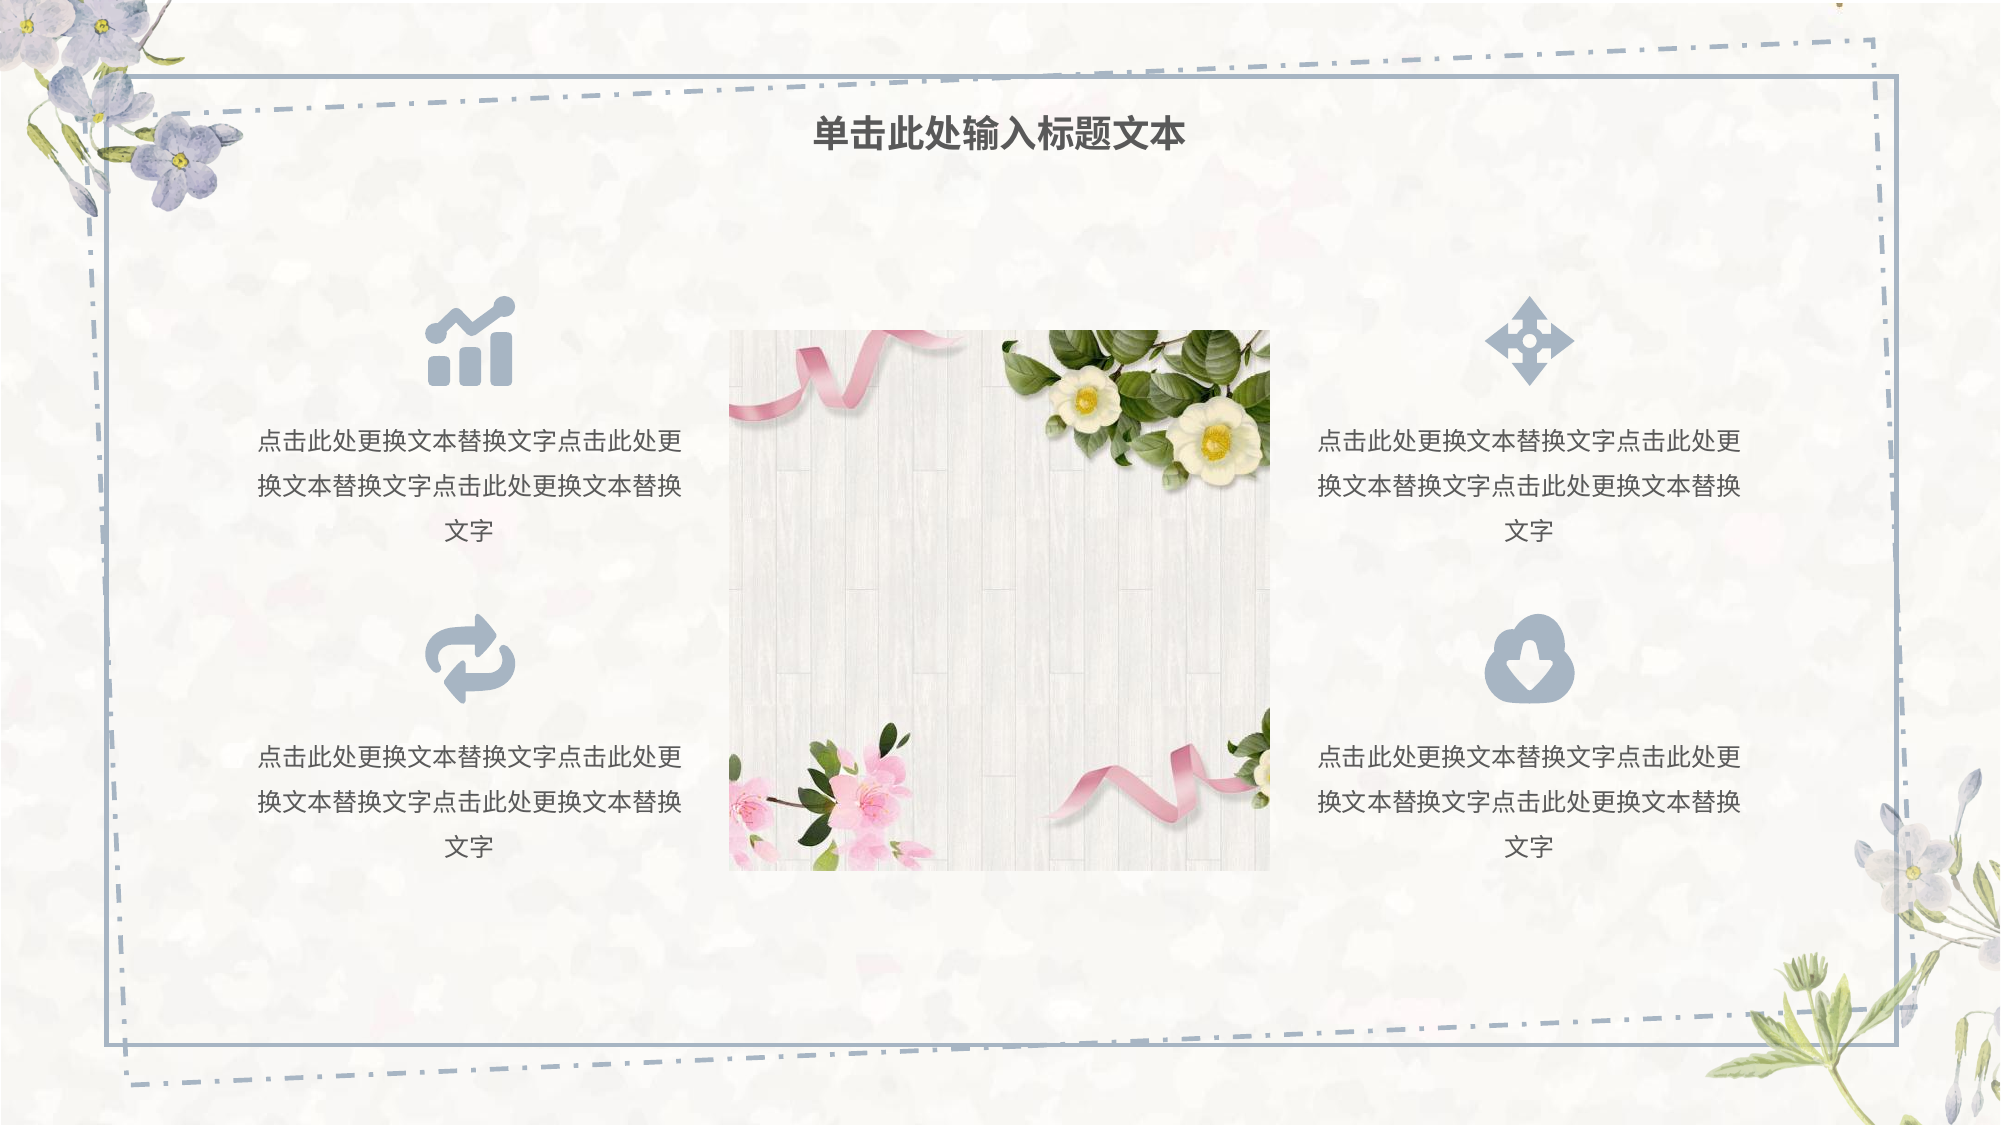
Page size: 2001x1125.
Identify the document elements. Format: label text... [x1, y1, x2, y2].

text_box 点击此处更换文本替换文字点击此处更换文本替换文字点击此处更换文本替换文字 [1290, 719, 1769, 869]
text_box 点击此处更换文本替换文字点击此处更换文本替换文字点击此处更换文本替换文字 [241, 719, 699, 869]
text_box [425, 295, 516, 344]
text_box [1484, 613, 1575, 704]
text_box 点击此处更换文本替换文字点击此处更换文本替换文字点击此处更换文本替换文字 [1291, 403, 1769, 553]
text_box 点击此处更换文本替换文字点击此处更换文本替换文字点击此处更换文本替换文字 [241, 403, 699, 553]
text_box [1484, 295, 1575, 386]
text_box 单击此处输入标题文本 [794, 102, 1205, 162]
picture [0, 0, 2001, 1125]
text_box [444, 644, 516, 704]
text_box [490, 332, 513, 386]
text_box [459, 347, 482, 386]
text_box [428, 355, 451, 386]
text_box [425, 613, 497, 673]
